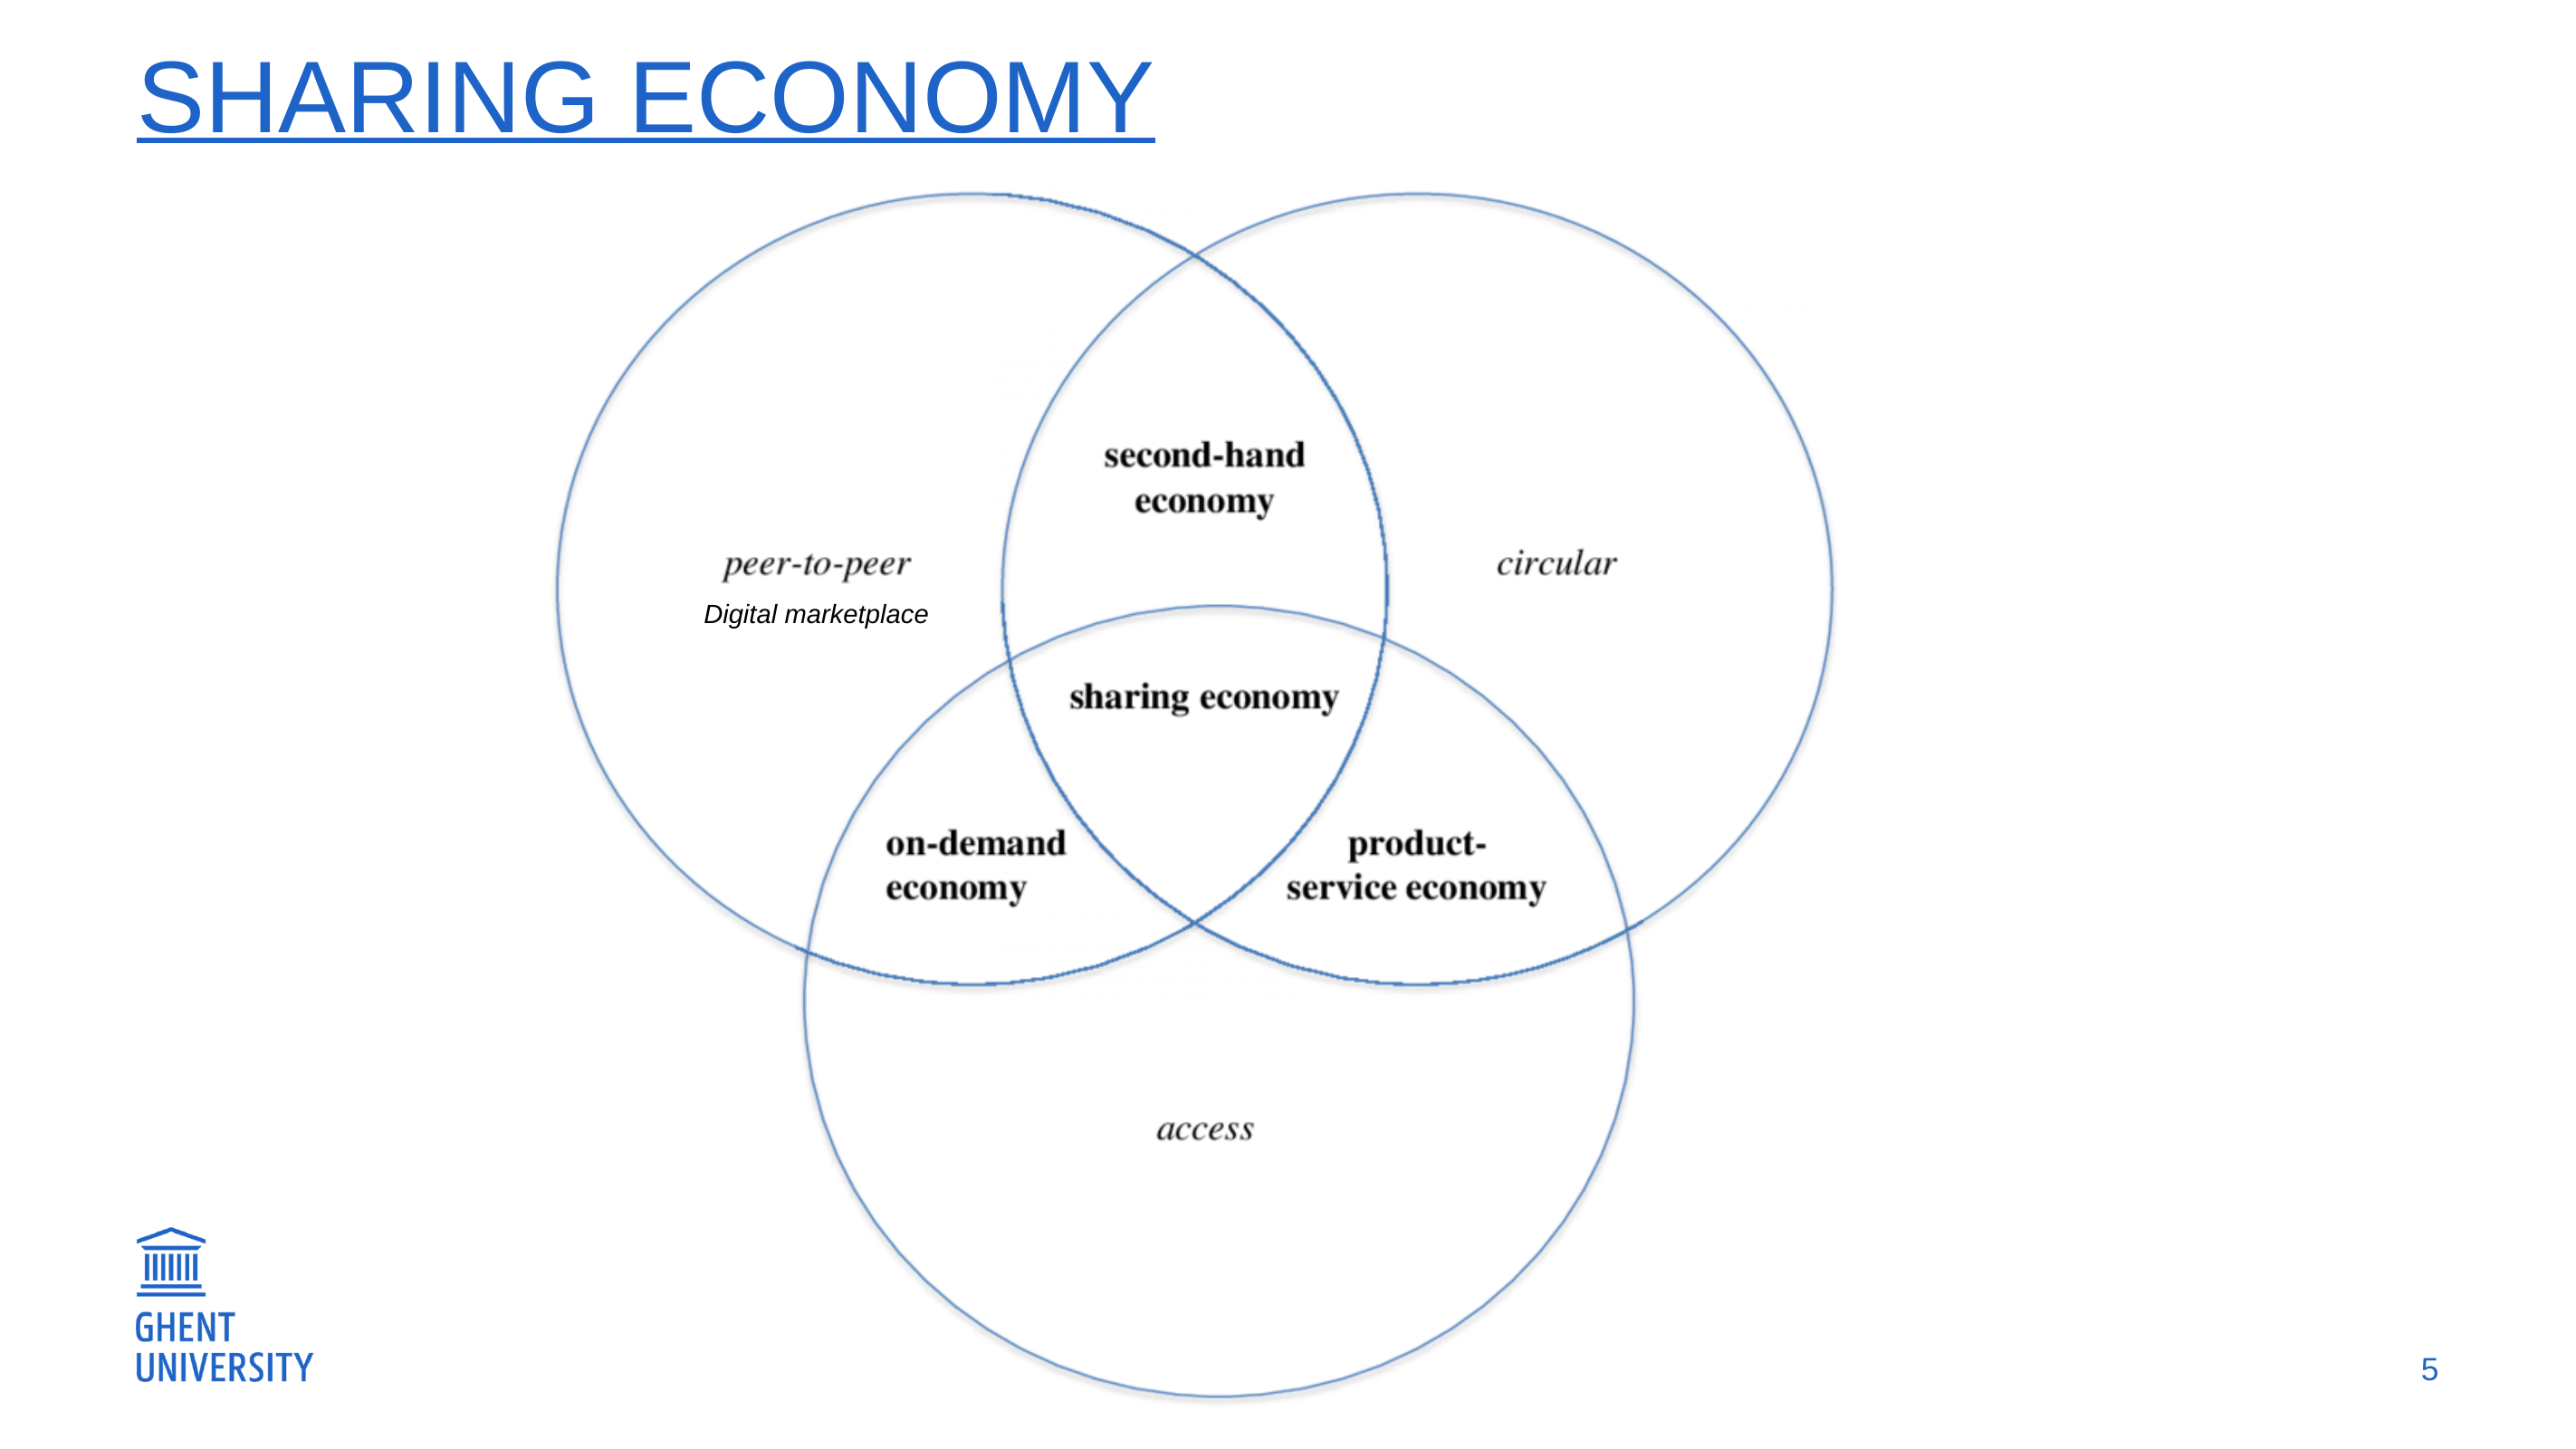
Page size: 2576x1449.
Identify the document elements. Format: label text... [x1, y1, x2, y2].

picture [68, 1175, 411, 1449]
slide_number 5 [2315, 1329, 2453, 1407]
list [547, 189, 1843, 1412]
title Sharing economy [123, 37, 2456, 166]
